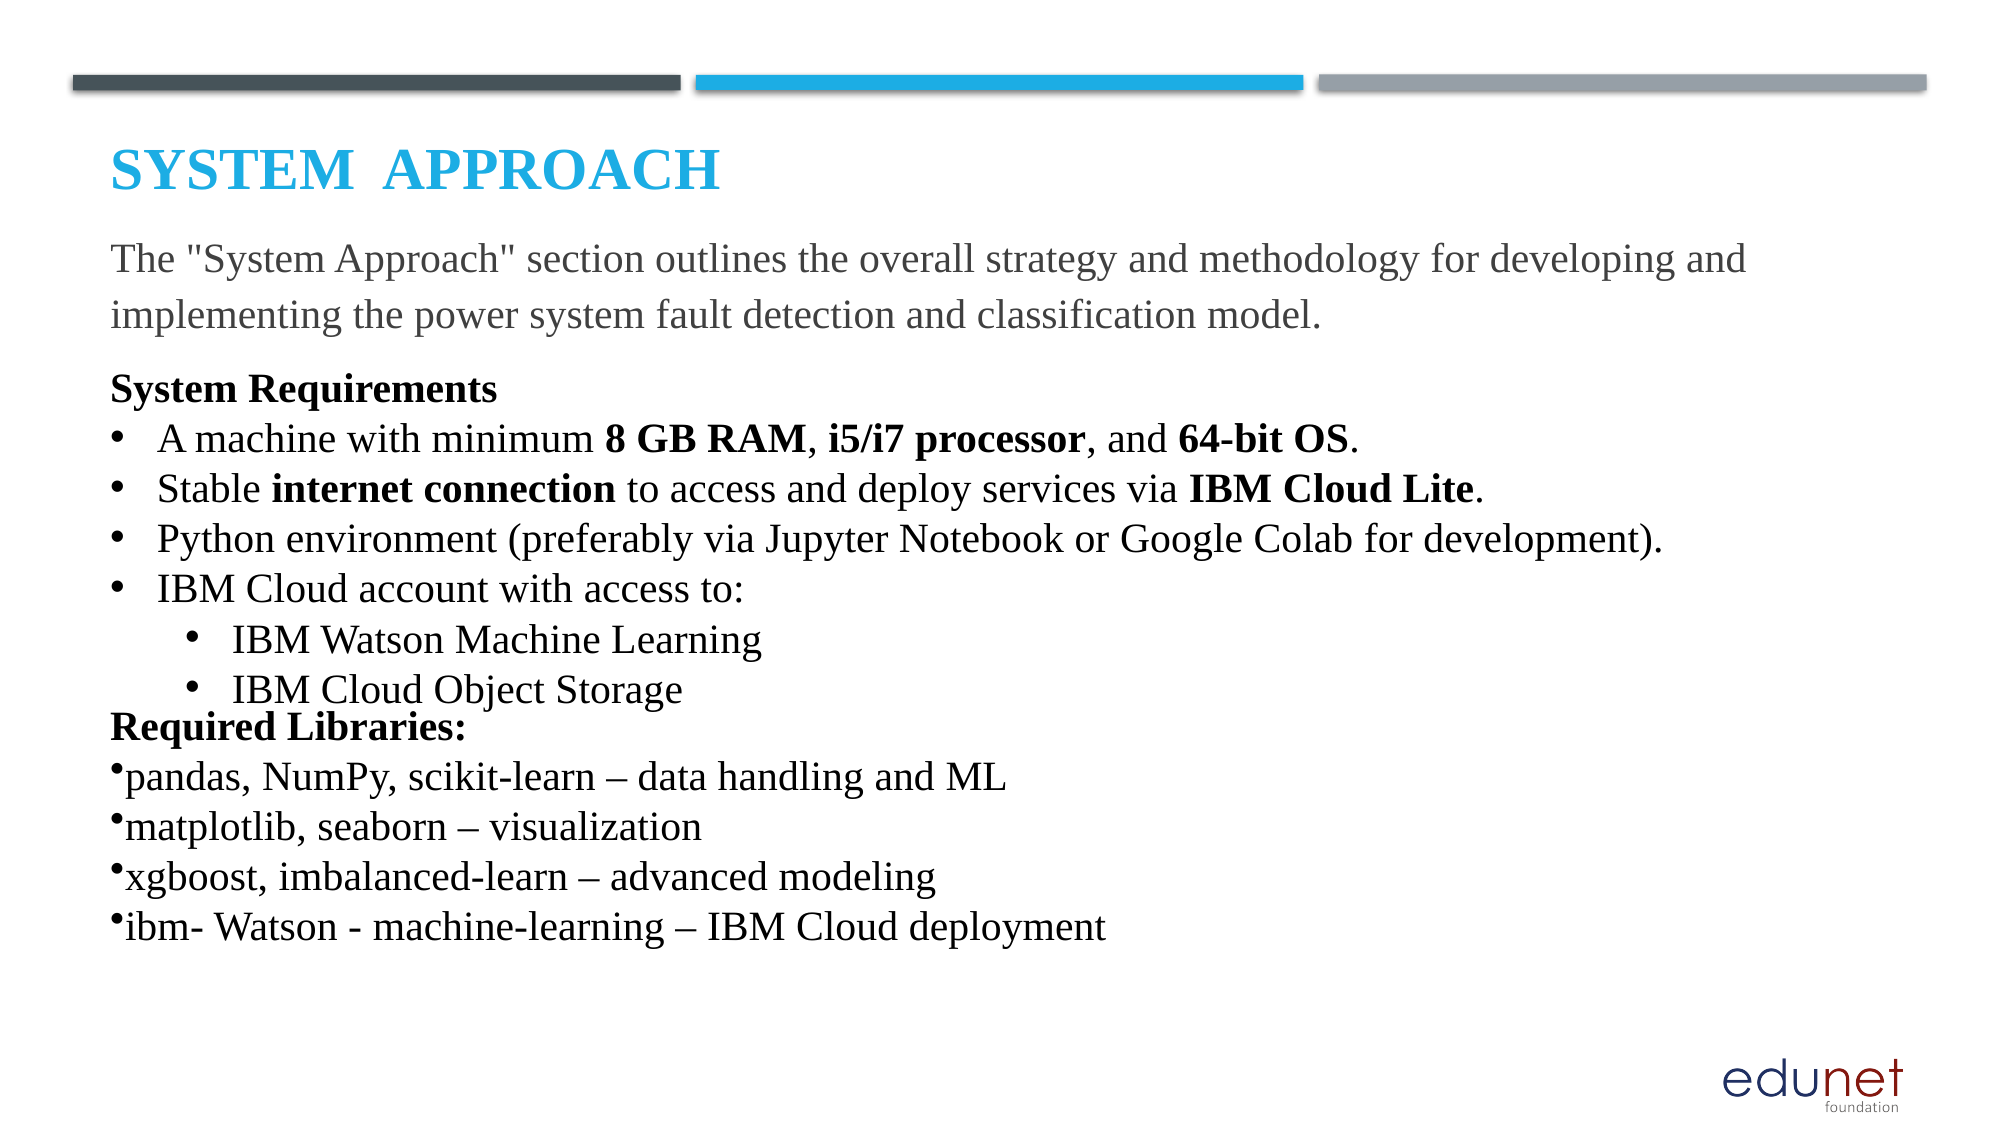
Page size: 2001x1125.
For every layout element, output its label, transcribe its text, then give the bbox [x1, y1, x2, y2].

text_box System Requirements A machine with minimum 8 GB RAM, i5/i7 processor, and 64-bit OS. Stable internet connection to access and deploy services via IBM Cloud Lite. Python environment (preferably via Jupyter Notebook or Google Colab for development). IBM Cloud account with access to: IBM Watson Machine Learning IBM Cloud Object Storage [95, 353, 1706, 691]
picture [1719, 1056, 1905, 1116]
text_box Required Libraries: pandas, NumPy, scikit-learn – data handling and ML matplotlib, seaborn – visualization xgboost, imbalanced-learn – advanced modeling ibm- Watson - machine-learning – IBM Cloud deployment [95, 691, 1972, 1002]
list The "System Approach" section outlines the overall strategy and methodology for developing and implementing the power system fault detection and classification model. [95, 214, 1905, 349]
title System Approach [95, 121, 1905, 209]
